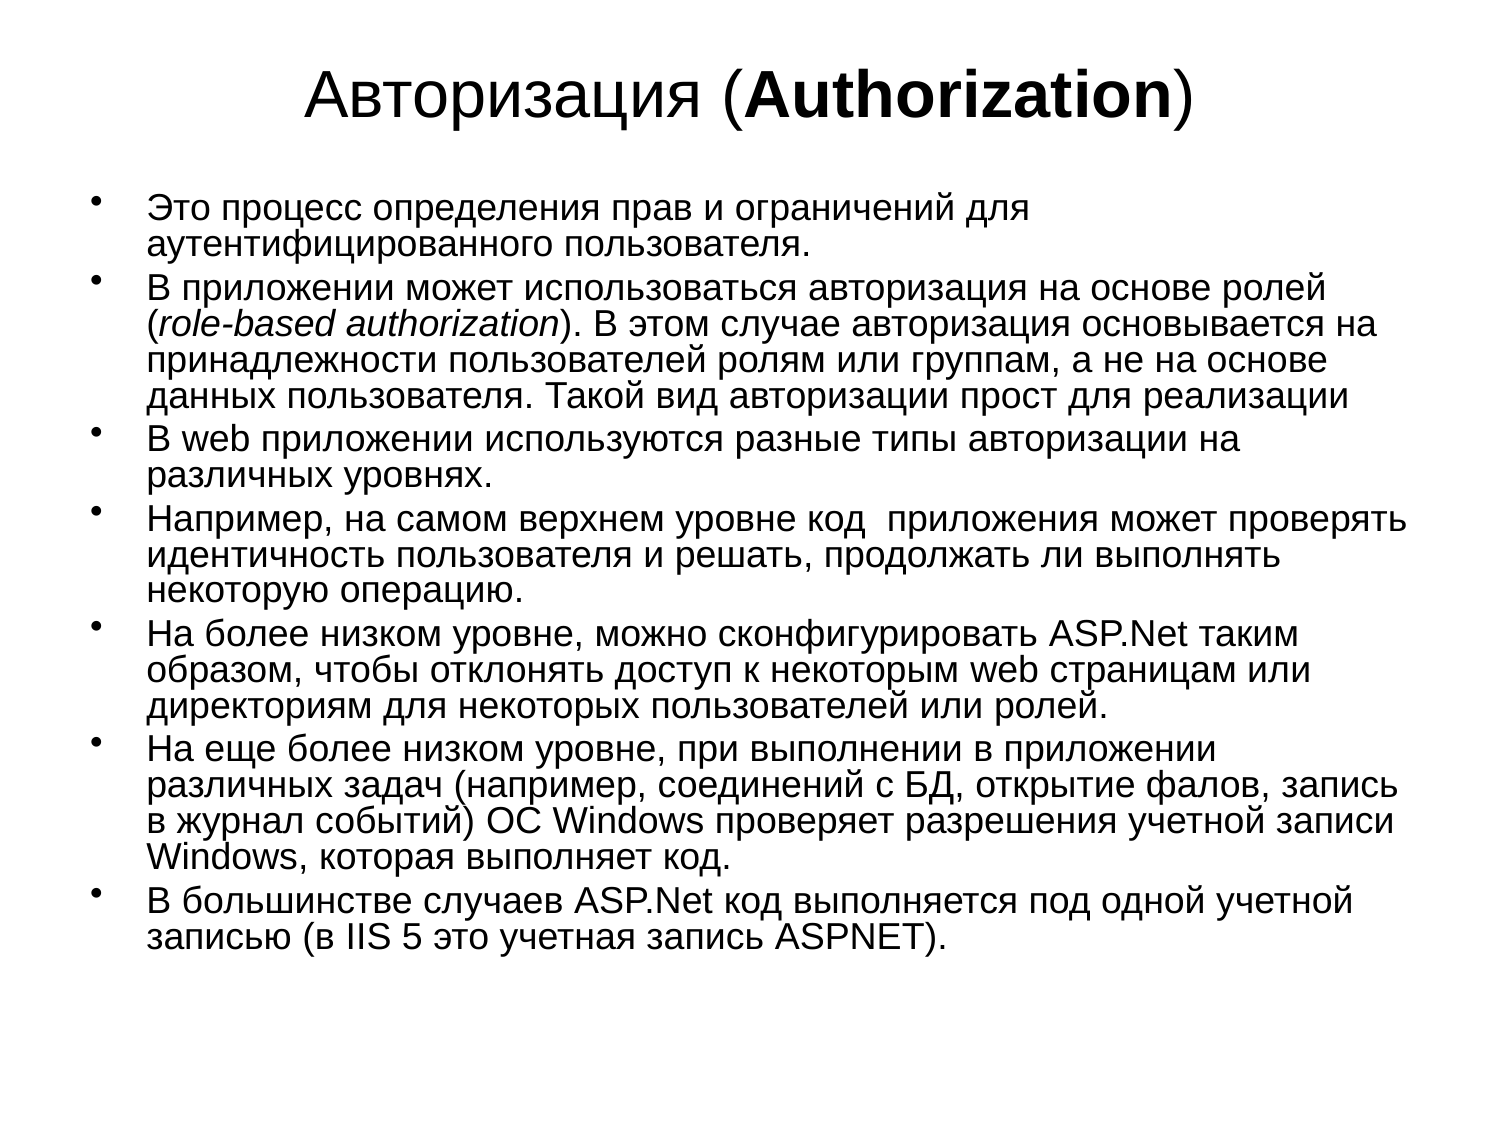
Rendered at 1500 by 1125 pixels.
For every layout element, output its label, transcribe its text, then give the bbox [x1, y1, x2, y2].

title Авторизация (Authorization) [74, 44, 1426, 138]
list Это процесс определения прав и ограничений для аутентифицированного пользователя. В приложении может использоваться авторизация на основе ролей (role-based authorization). В этом случае авторизация основывается на принадлежности пользователей ролям или группам, а не на основе данных пользователя. Такой вид авторизации прост для реализации В web приложении используются разные типы авторизации на различных уровнях. Например, на самом верхнем уровне код приложения может проверять идентичность пользователя и решать, продолжать ли выполнять некоторую операцию. На более низком уровне, можно сконфигурировать ASP.Net таким образом, чтобы отклонять доступ к некоторым web страницам или директориям для некоторых пользователей или ролей. На еще более низком уровне, при выполнении в приложении различных задач (например, соединений с БД, открытие фалов, запись в журнал событий) OC Windows проверяет разрешения учетной записи Windows, которая выполняет код. В большинстве случаев ASP.Net код выполняется под одной учетной записью (в IIS 5 это учетная запись ASPNET). [74, 184, 1426, 1059]
